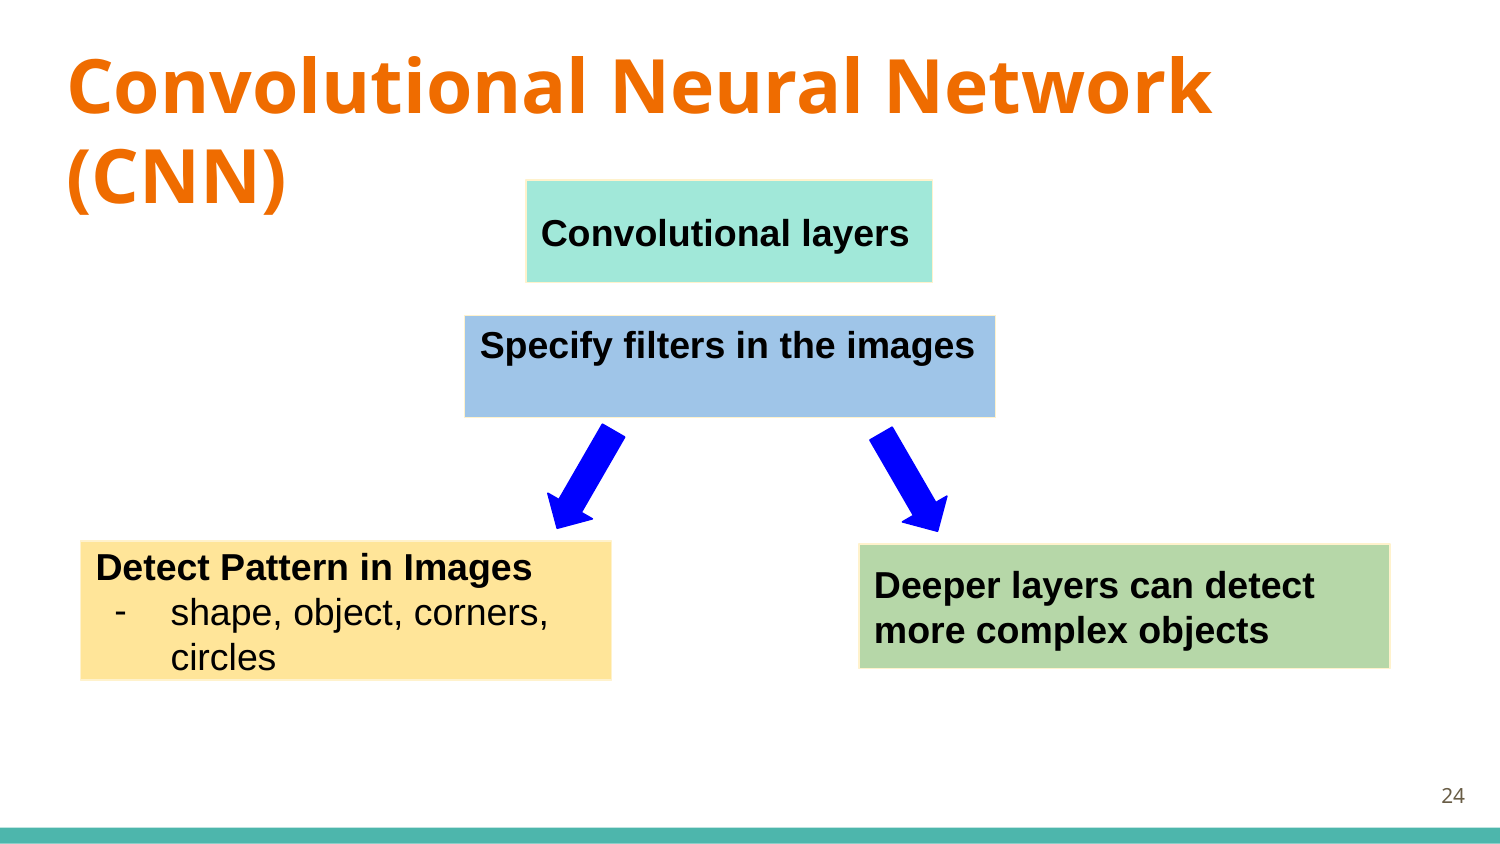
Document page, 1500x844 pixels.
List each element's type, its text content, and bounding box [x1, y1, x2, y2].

text_box Convolutional layers [525, 180, 933, 283]
slide_number ‹#› [1389, 764, 1480, 830]
text_box [547, 424, 625, 529]
text_box Specify filters in the images [464, 315, 996, 418]
text_box Deeper layers can detect more complex objects [858, 544, 1390, 669]
text_box [869, 427, 947, 532]
text_box Detect Pattern in Images shape, object, corners, circles [80, 541, 612, 681]
title Convolutional Neural Network (CNN) [51, 23, 1449, 140]
